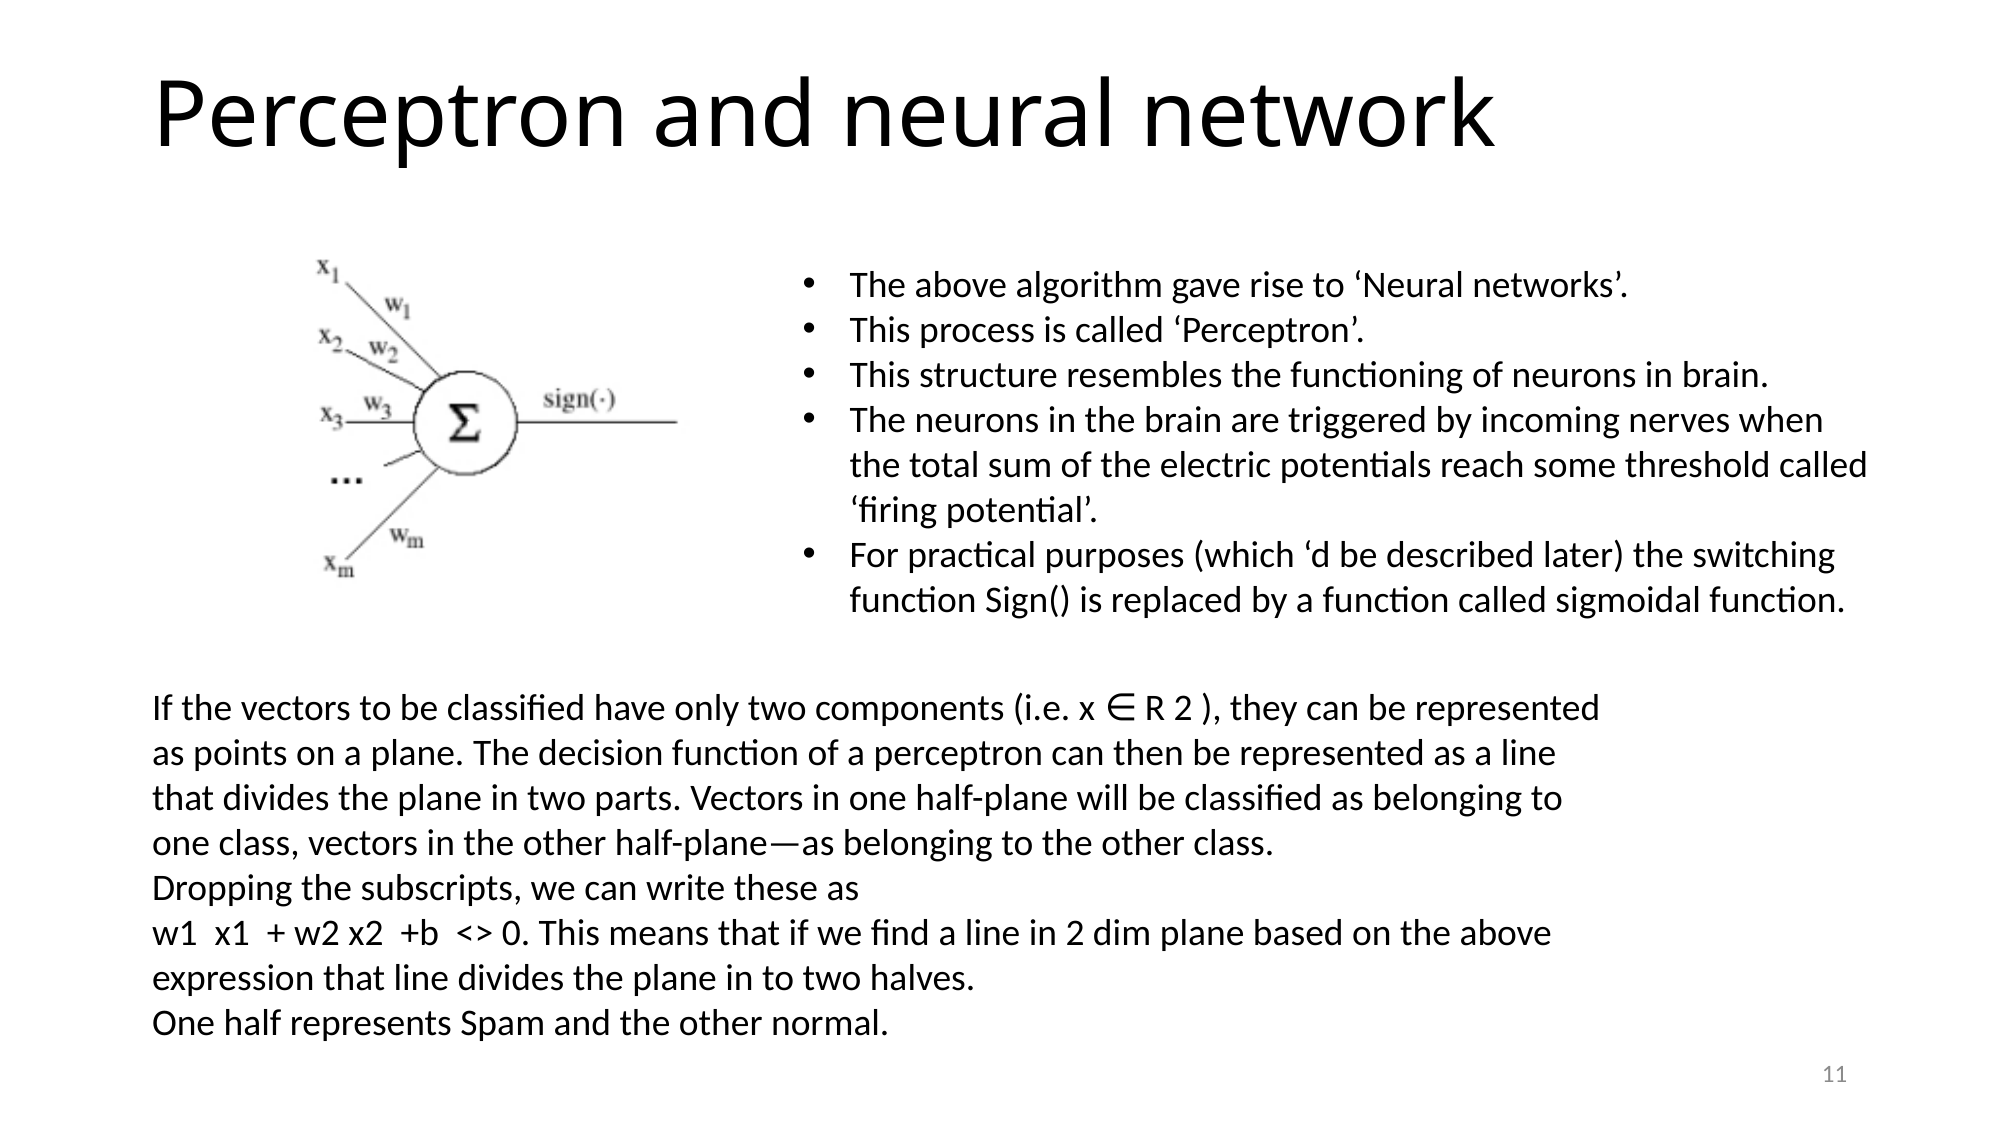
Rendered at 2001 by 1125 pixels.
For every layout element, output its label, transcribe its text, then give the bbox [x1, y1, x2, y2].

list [172, 204, 756, 667]
slide_number 11 [1412, 1042, 1863, 1103]
title Perceptron and neural network [137, 59, 1863, 175]
text_box If the vectors to be classified have only two components (i.e. x ∈ R 2 ), they can be represented as points on a plane. The decision function of a perceptron can then be represented as a line that divides the plane in two parts. Vectors in one half-plane will be classified as belonging to one class, vectors in the other half-plane—as belonging to the other class. Dropping the subscripts, we can write these as w1 x1 + w2 x2 +b <> 0. This means that if we find a line in 2 dim plane based on the above expression that line divides the plane in to two halves. One half represents Spam and the other normal. [137, 675, 1635, 1051]
text_box The above algorithm gave rise to ‘Neural networks’. This process is called ‘Perceptron’. This structure resembles the functioning of neurons in brain. The neurons in the brain are triggered by incoming nerves when the total sum of the electric potentials reach some threshold called ‘firing potential’. For practical purposes (which ‘d be described later) the switching function Sign() is replaced by a function called sigmoidal function. [787, 252, 1888, 628]
